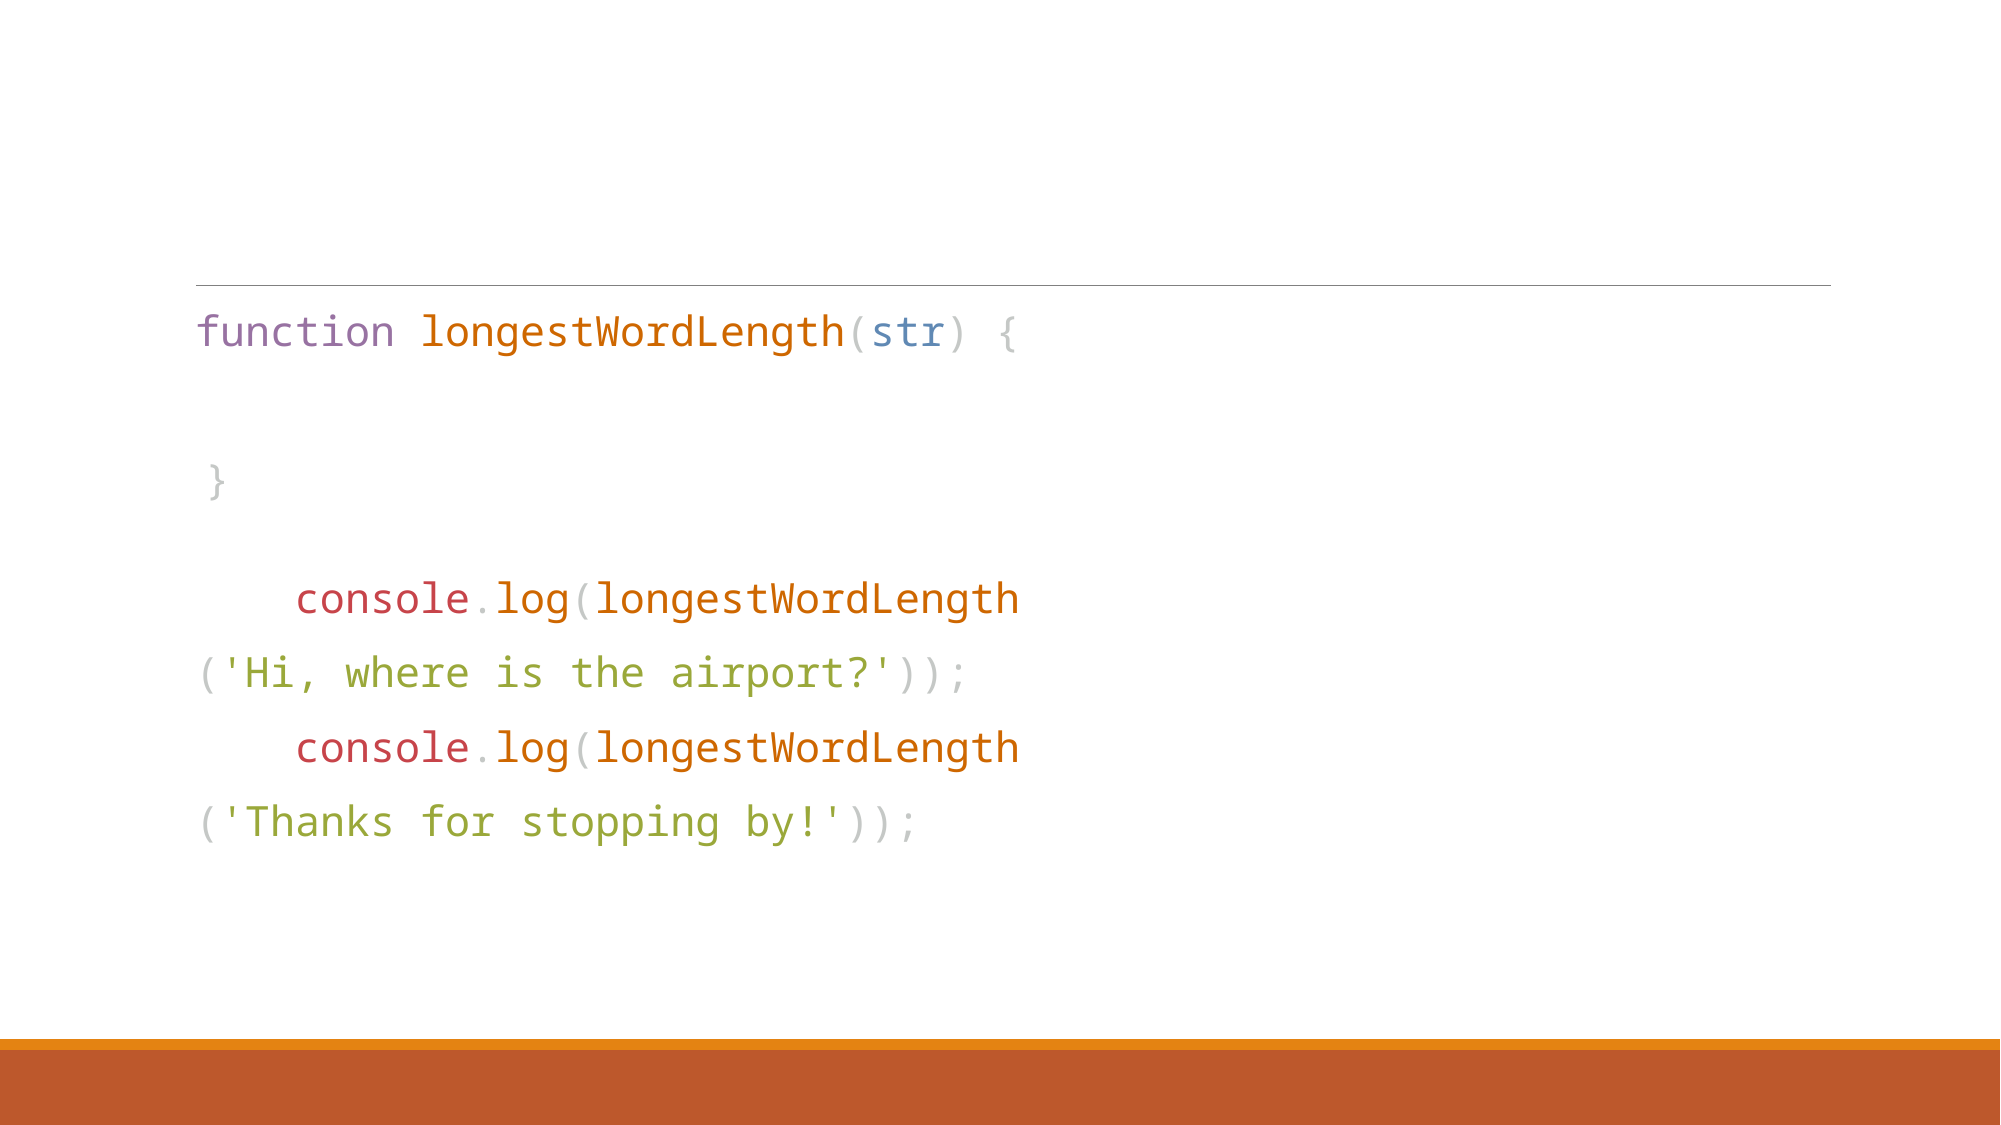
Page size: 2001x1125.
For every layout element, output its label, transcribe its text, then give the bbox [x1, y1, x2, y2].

list function longestWordLength(str) { } console.log(longestWordLength ('Hi, where is the airport?')); console.log(longestWordLength ('Thanks for stopping by!')); [180, 302, 1830, 963]
